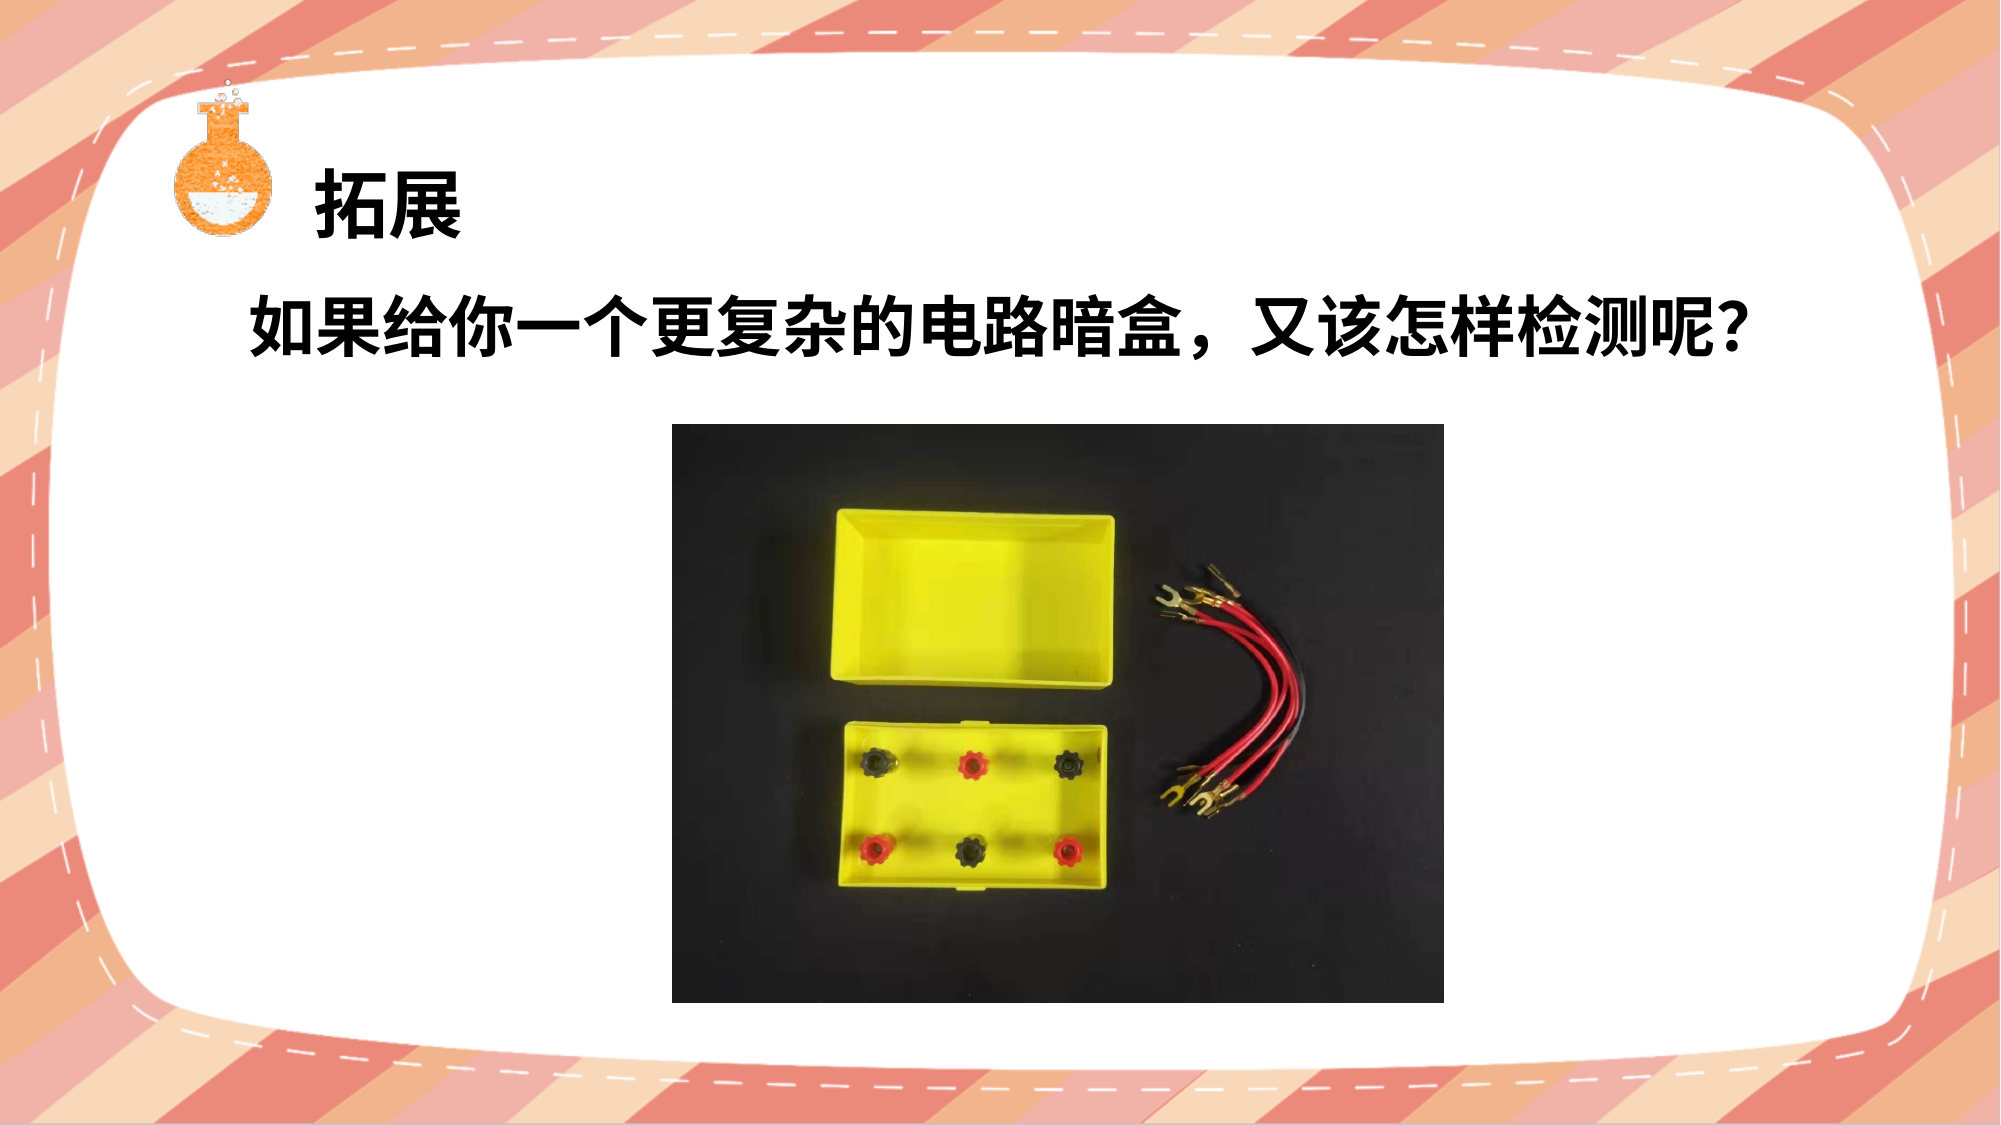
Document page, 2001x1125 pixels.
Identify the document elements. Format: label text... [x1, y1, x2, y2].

picture [0, 0, 2001, 1125]
text_box 如果给你一个更复杂的电路暗盒，又该怎样检测呢？ [233, 277, 1767, 373]
text_box 拓展 [344, 149, 673, 255]
